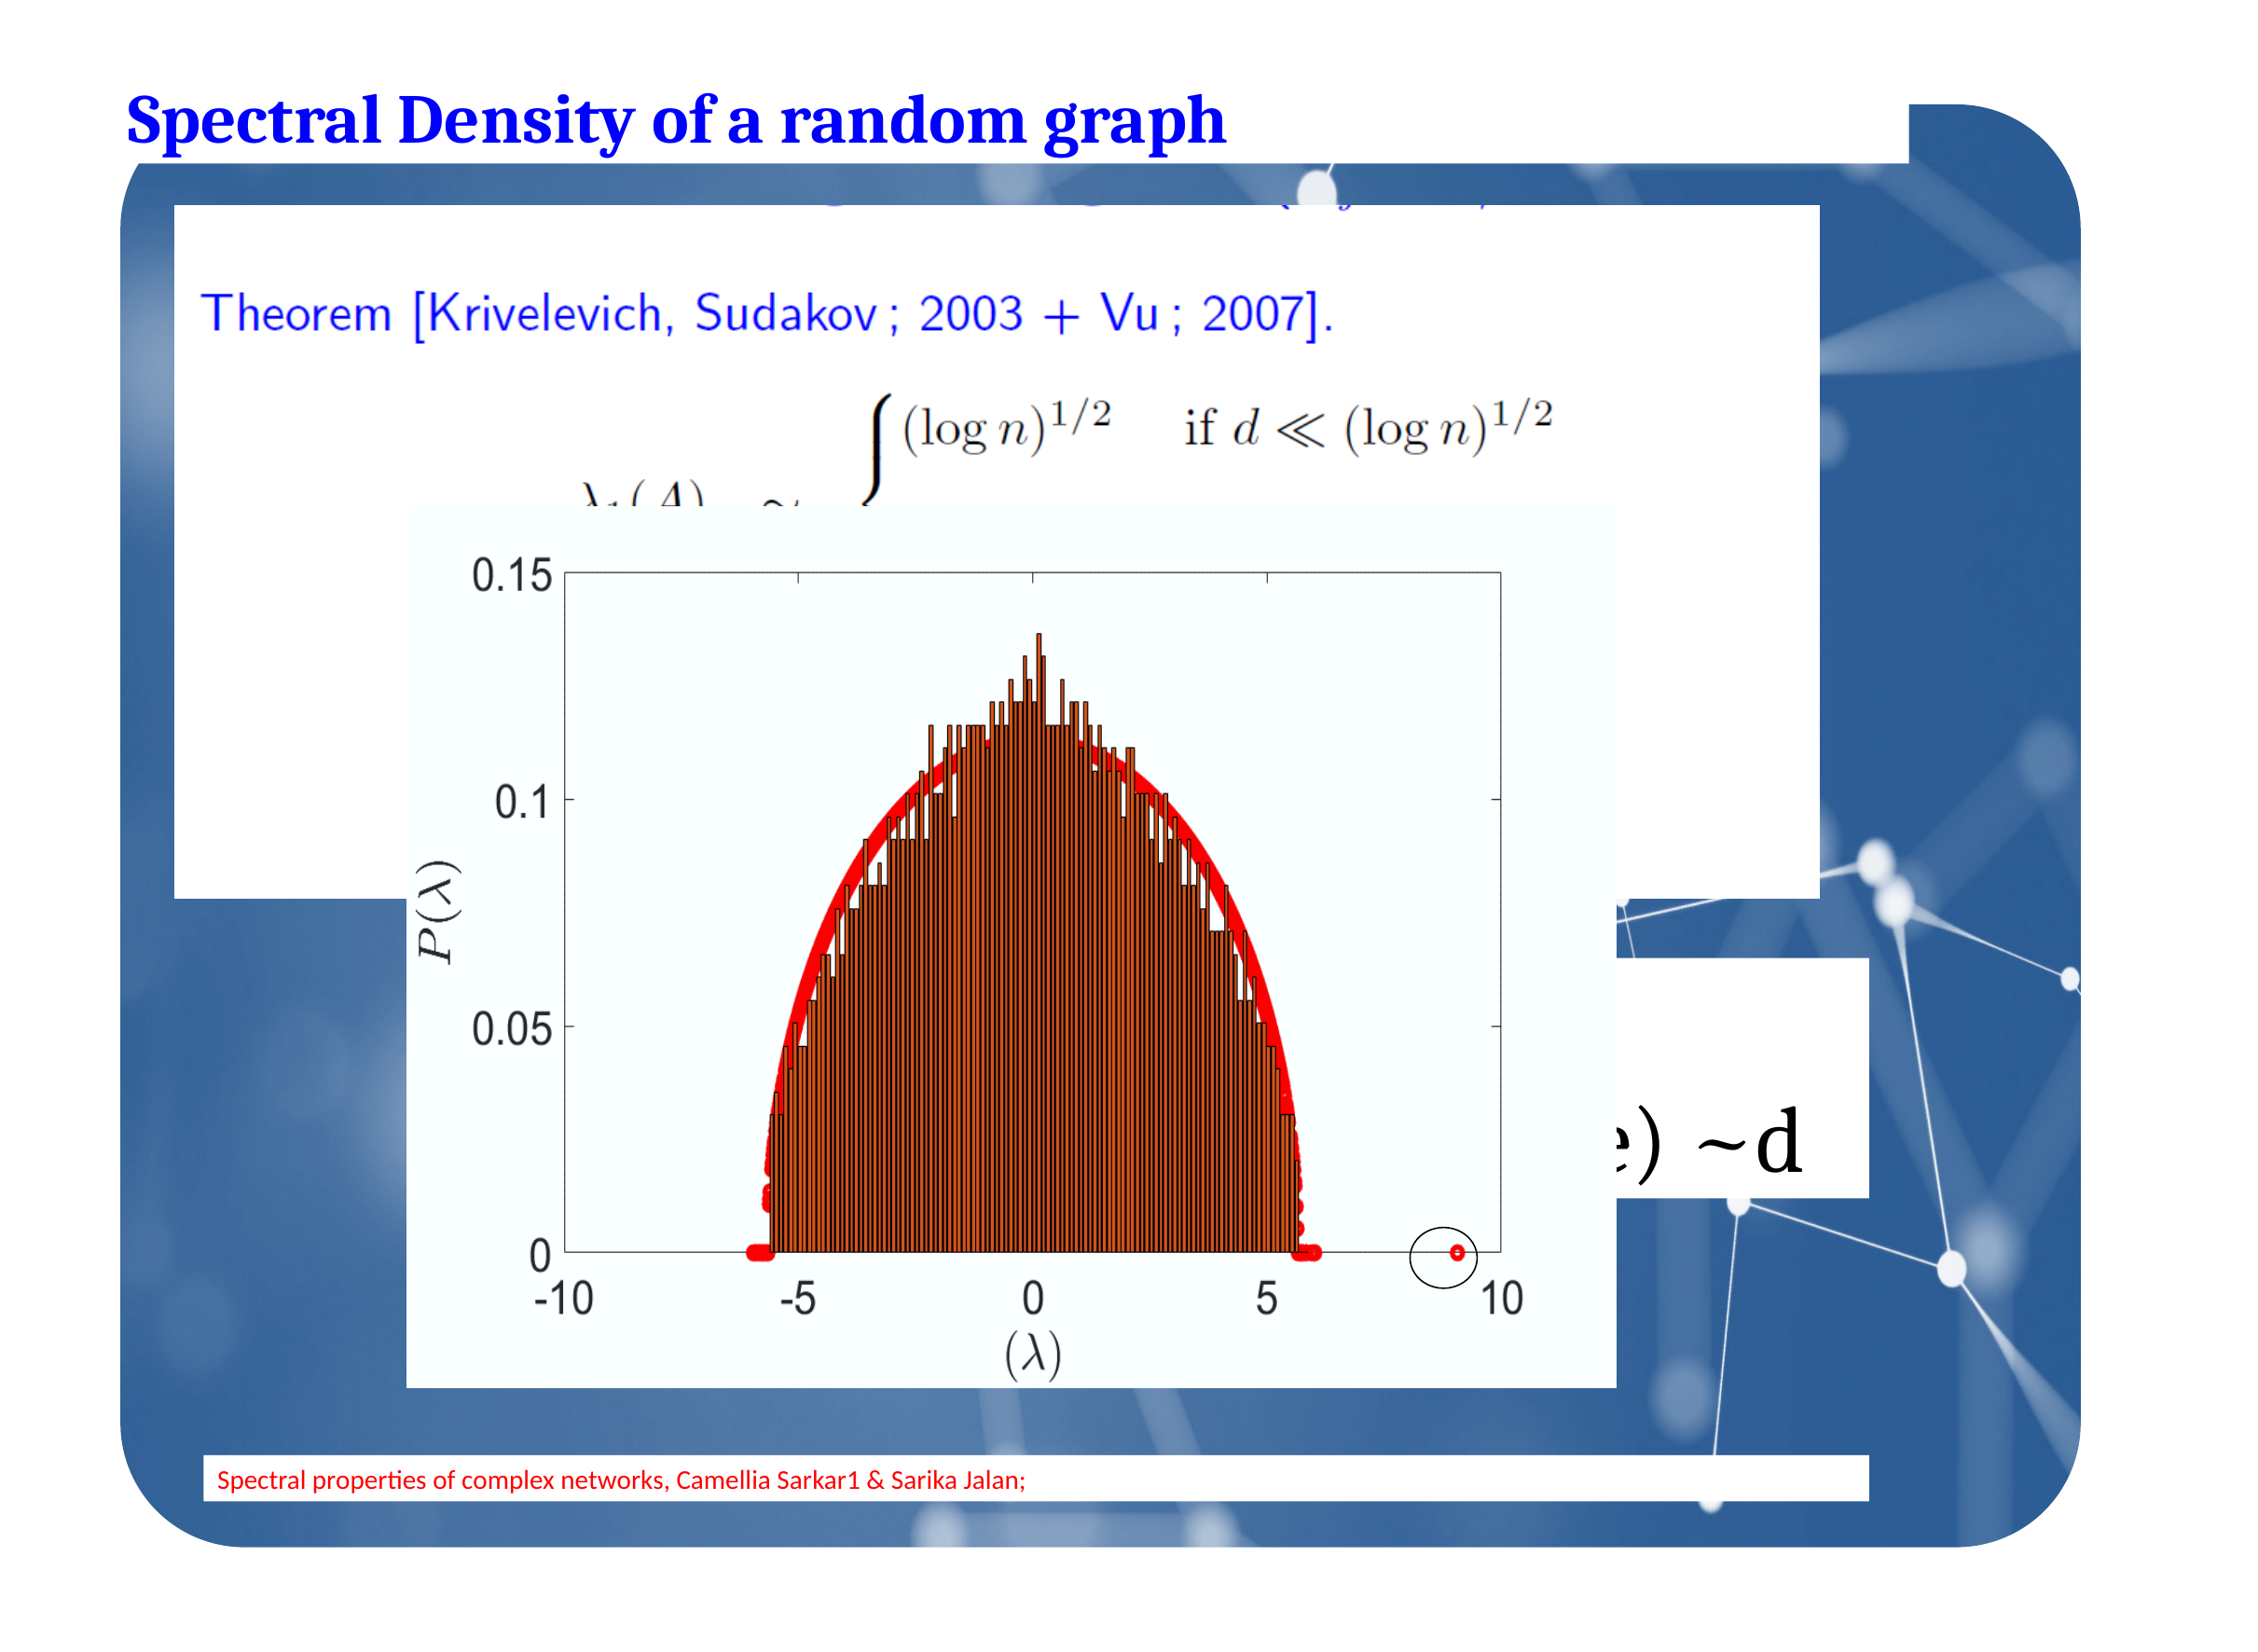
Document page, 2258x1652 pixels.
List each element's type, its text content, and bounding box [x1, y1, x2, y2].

picture [119, 103, 2082, 1548]
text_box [406, 506, 1618, 1388]
text_box Spectral Density of a random graph [114, 65, 1909, 164]
